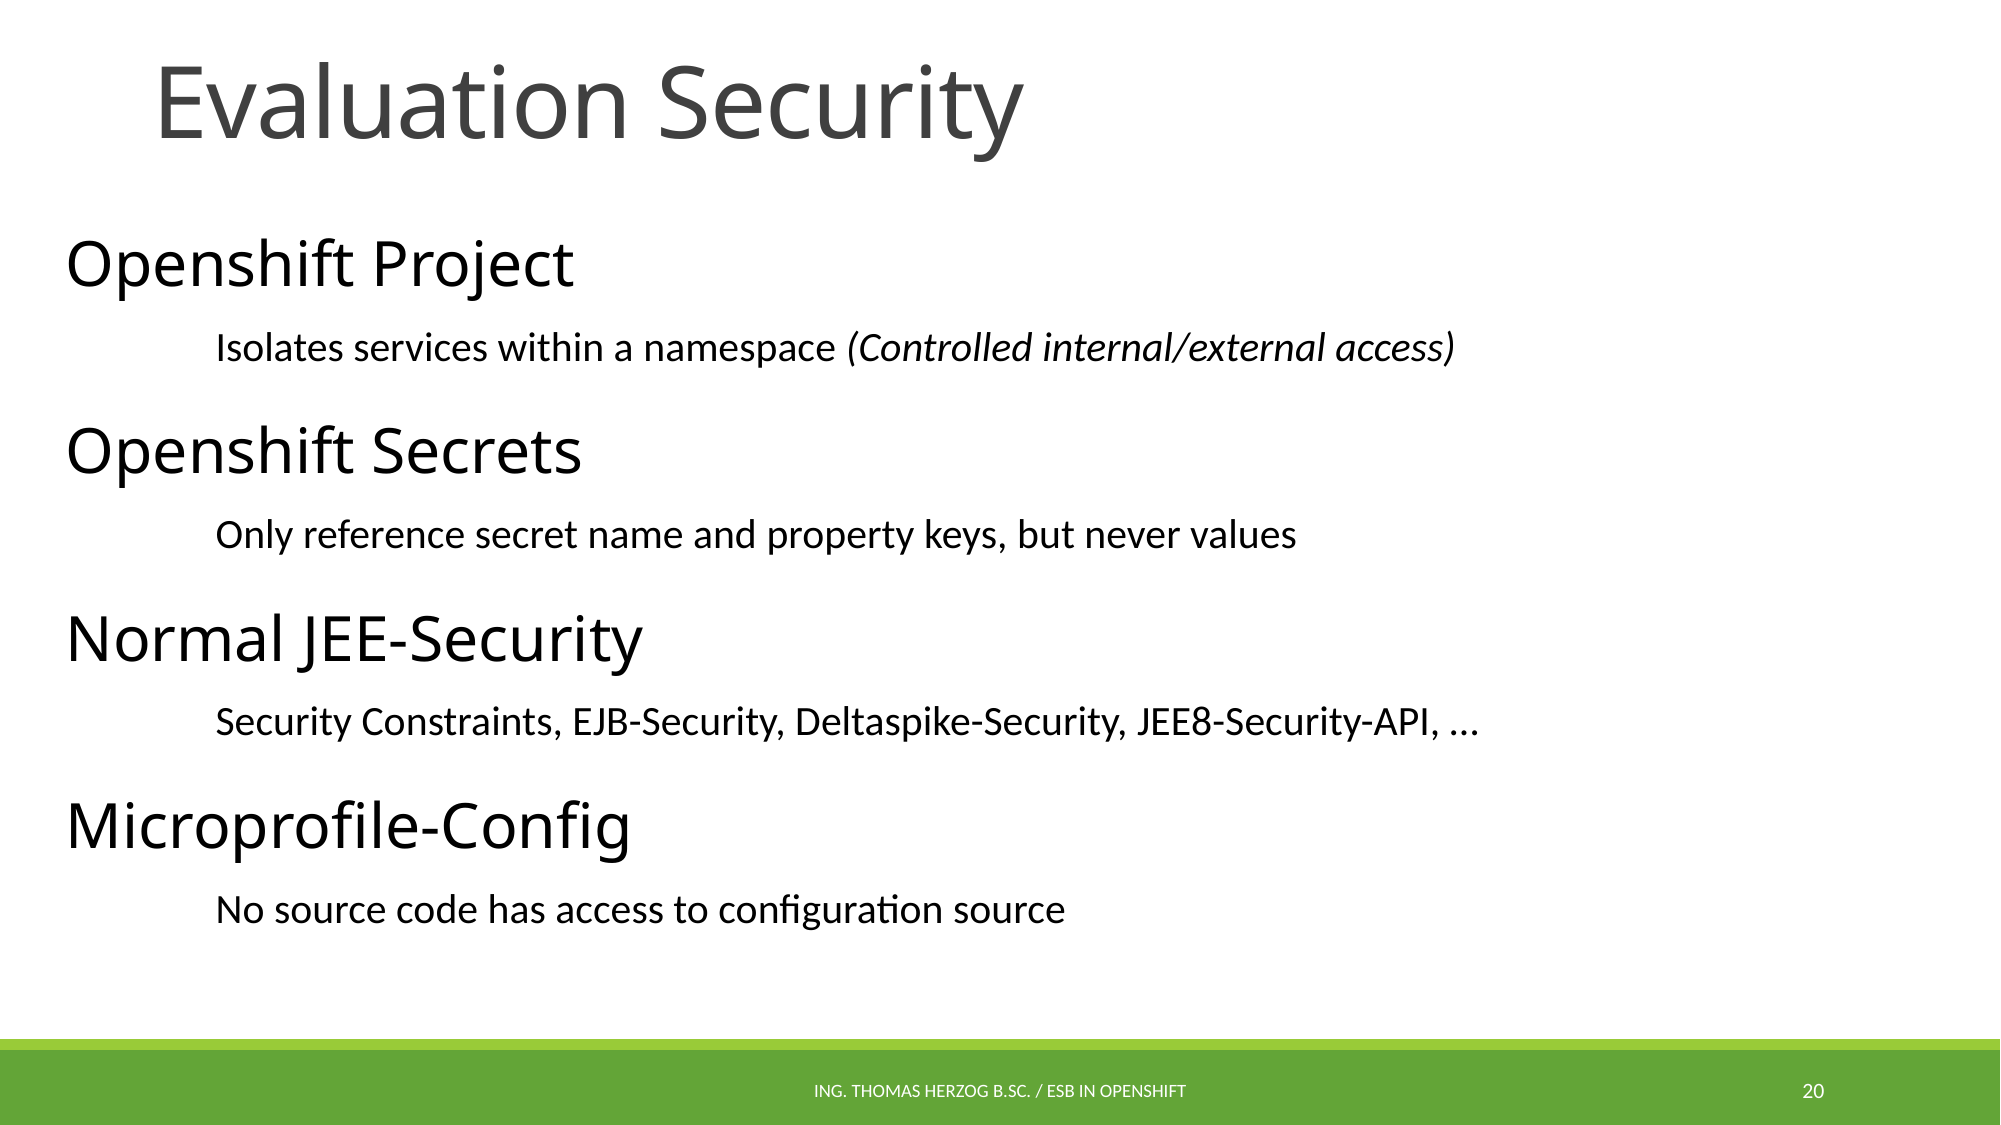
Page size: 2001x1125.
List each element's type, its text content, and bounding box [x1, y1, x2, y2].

footer Ing. Thomas Herzog B.Sc. / ESB in Openshift [604, 1059, 1396, 1120]
slide_number 20 [1624, 1059, 1840, 1120]
title Evaluation Security [137, 0, 1863, 178]
text_box Openshift Project Isolates services within a namespace (Controlled internal/external access) Openshift Secrets Only reference secret name and property keys, but never values Normal JEE-Security Security Constraints, EJB-Security, Deltaspike-Security, JEE8-Security-API, … Microprofile-Config No source code has access to configuration source [50, 178, 1982, 1056]
